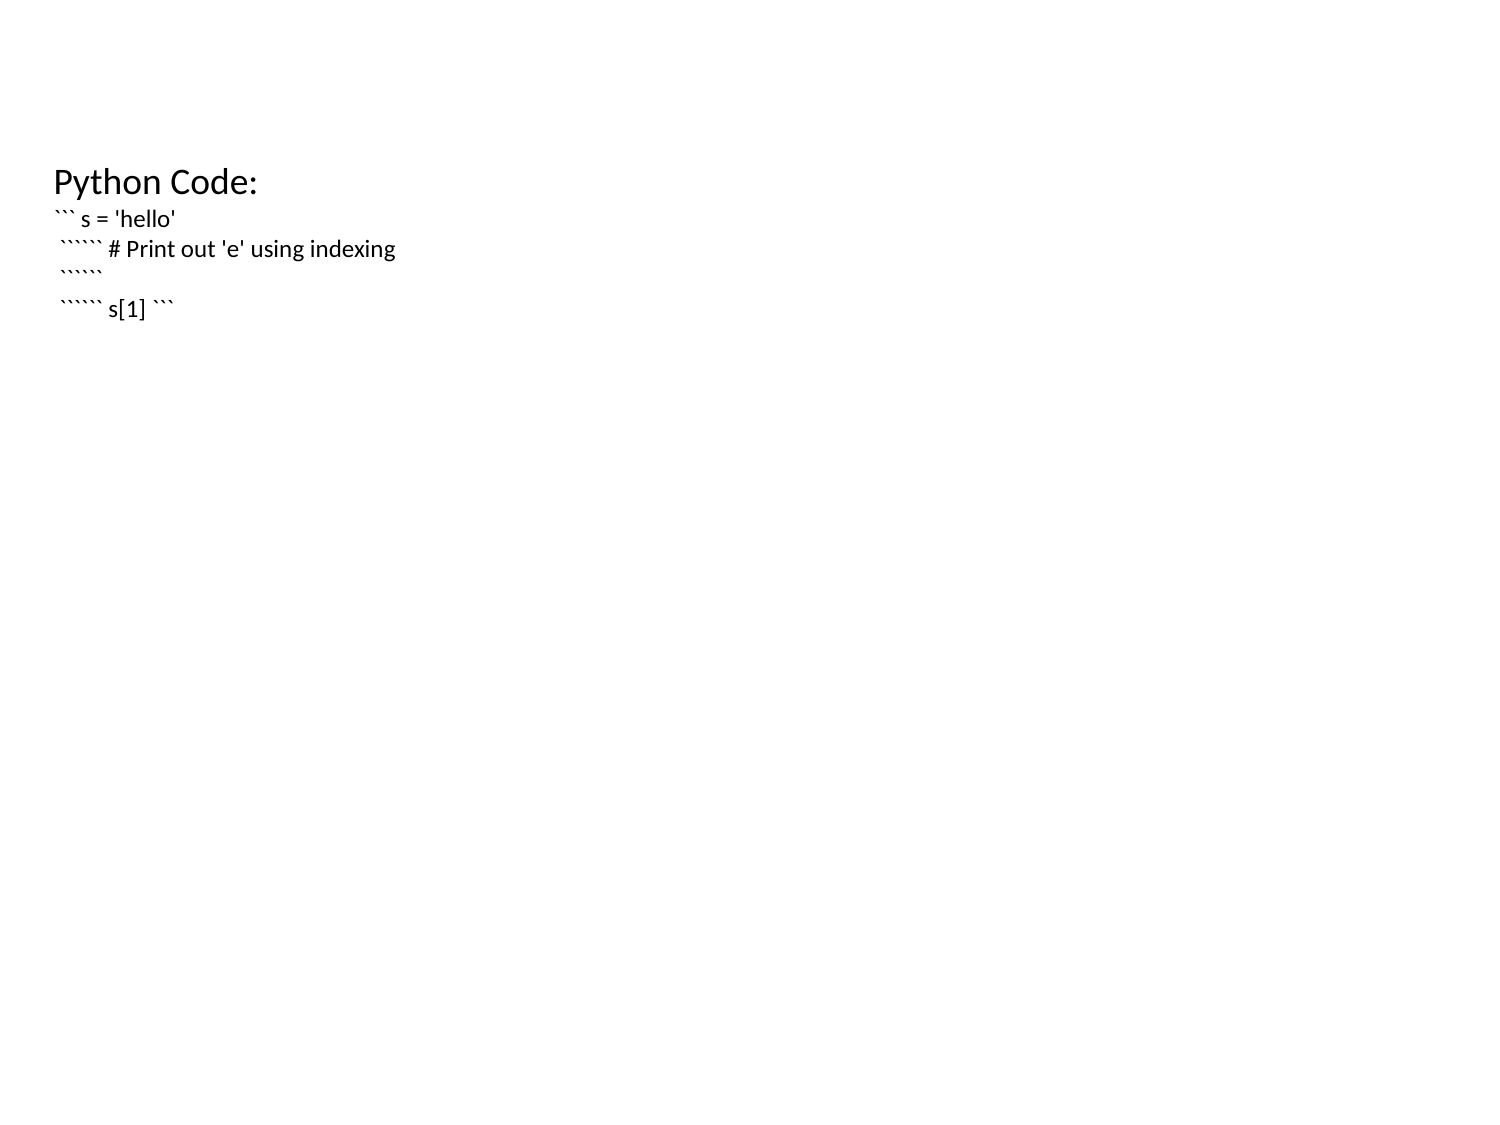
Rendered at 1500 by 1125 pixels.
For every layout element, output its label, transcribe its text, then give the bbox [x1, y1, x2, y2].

text_box Python Code: ``` s = 'hello' `````` # Print out 'e' using indexing `````` `````` s[1] ``` [38, 149, 412, 360]
